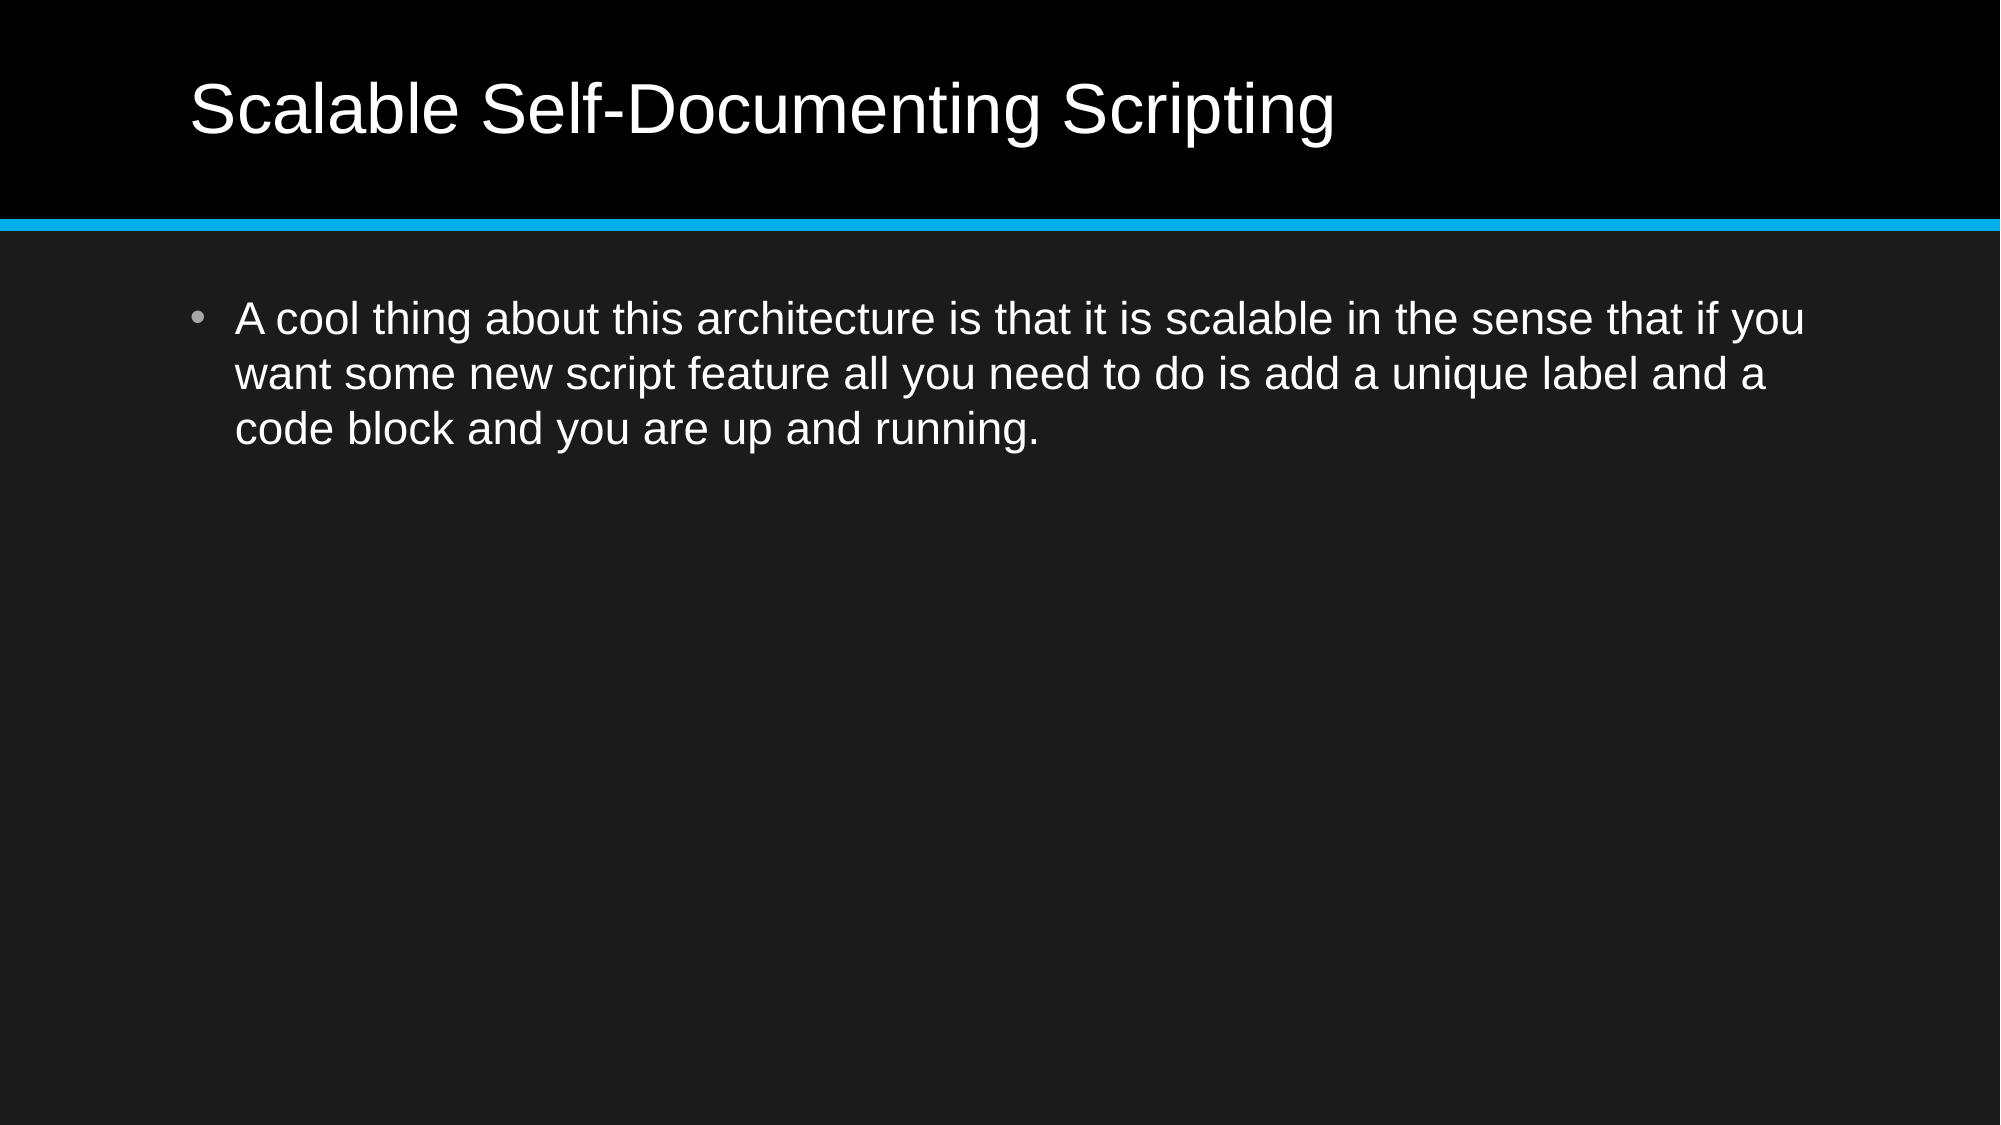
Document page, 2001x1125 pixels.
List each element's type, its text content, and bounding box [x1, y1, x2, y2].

title Scalable Self-Documenting Scripting [174, 20, 1825, 201]
list A cool thing about this architecture is that it is scalable in the sense that if you want some new script feature all you need to do is add a unique label and a code block and you are up and running. [174, 281, 1825, 1013]
